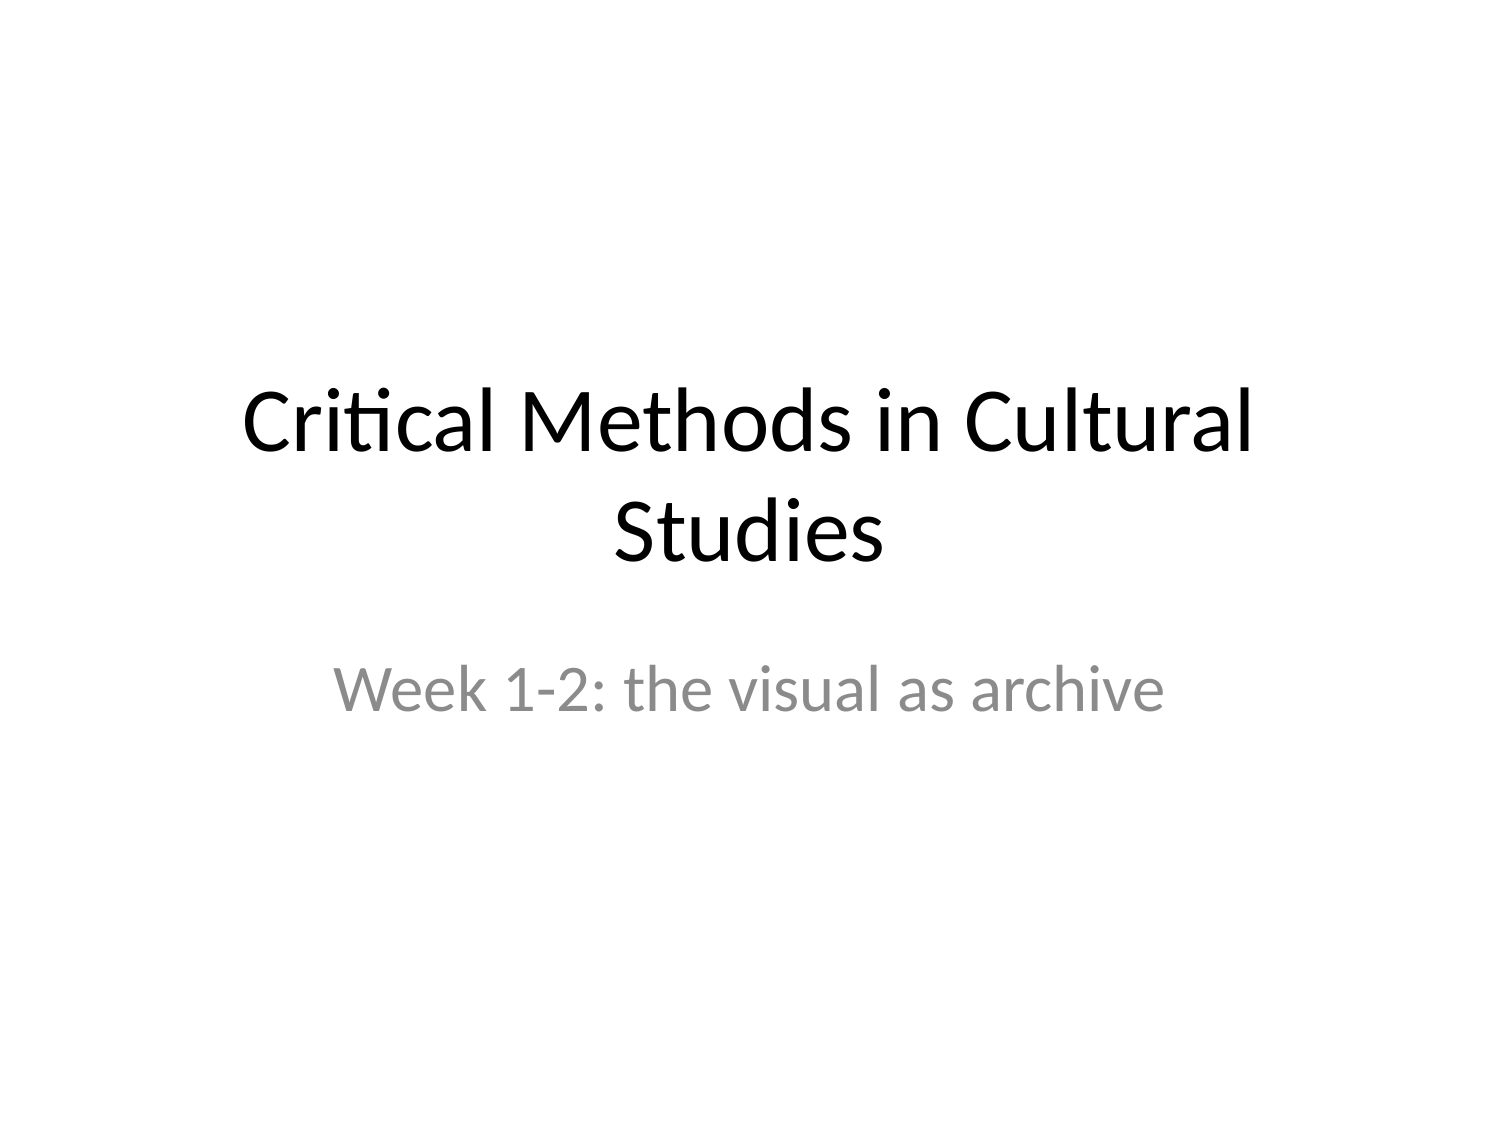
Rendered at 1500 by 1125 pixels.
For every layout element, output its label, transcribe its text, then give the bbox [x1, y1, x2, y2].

subtitle Week 1-2: the visual as archive [225, 637, 1275, 925]
title Critical Methods in Cultural Studies [112, 349, 1388, 591]
